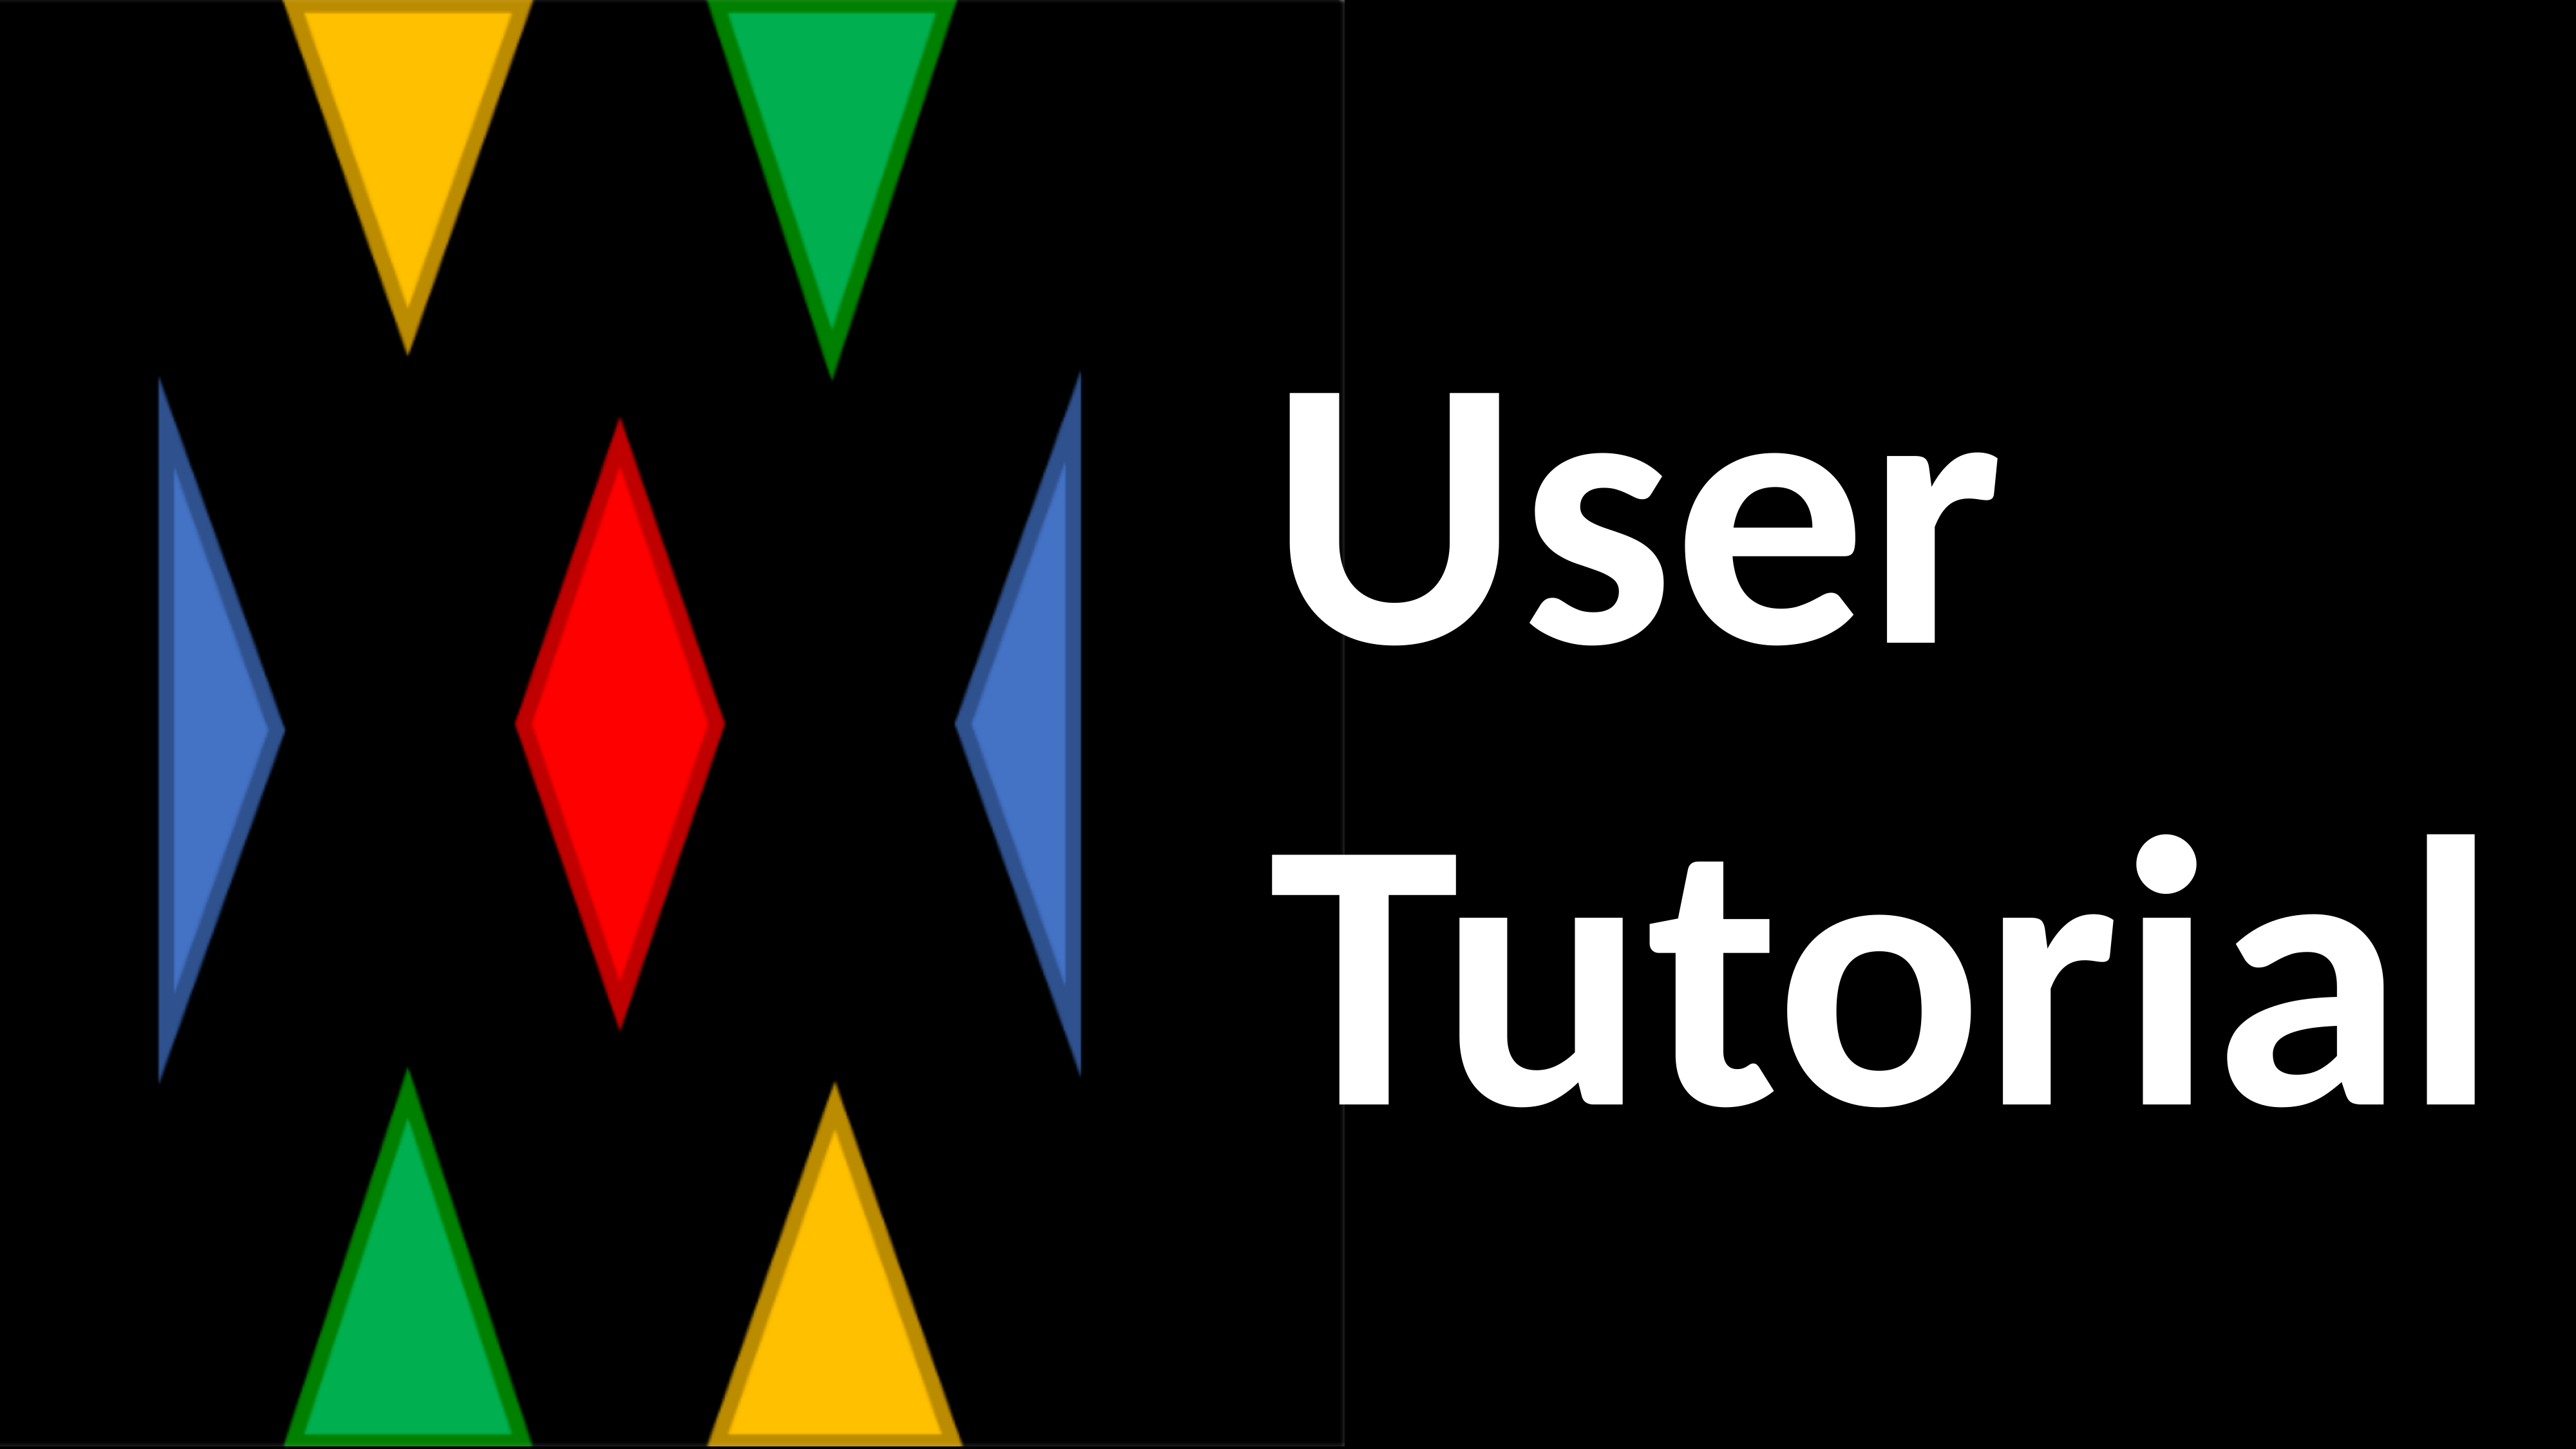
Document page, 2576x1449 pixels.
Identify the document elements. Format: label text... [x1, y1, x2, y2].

picture [0, 0, 1345, 1446]
text_box User Tutorial [1345, 252, 2552, 1187]
